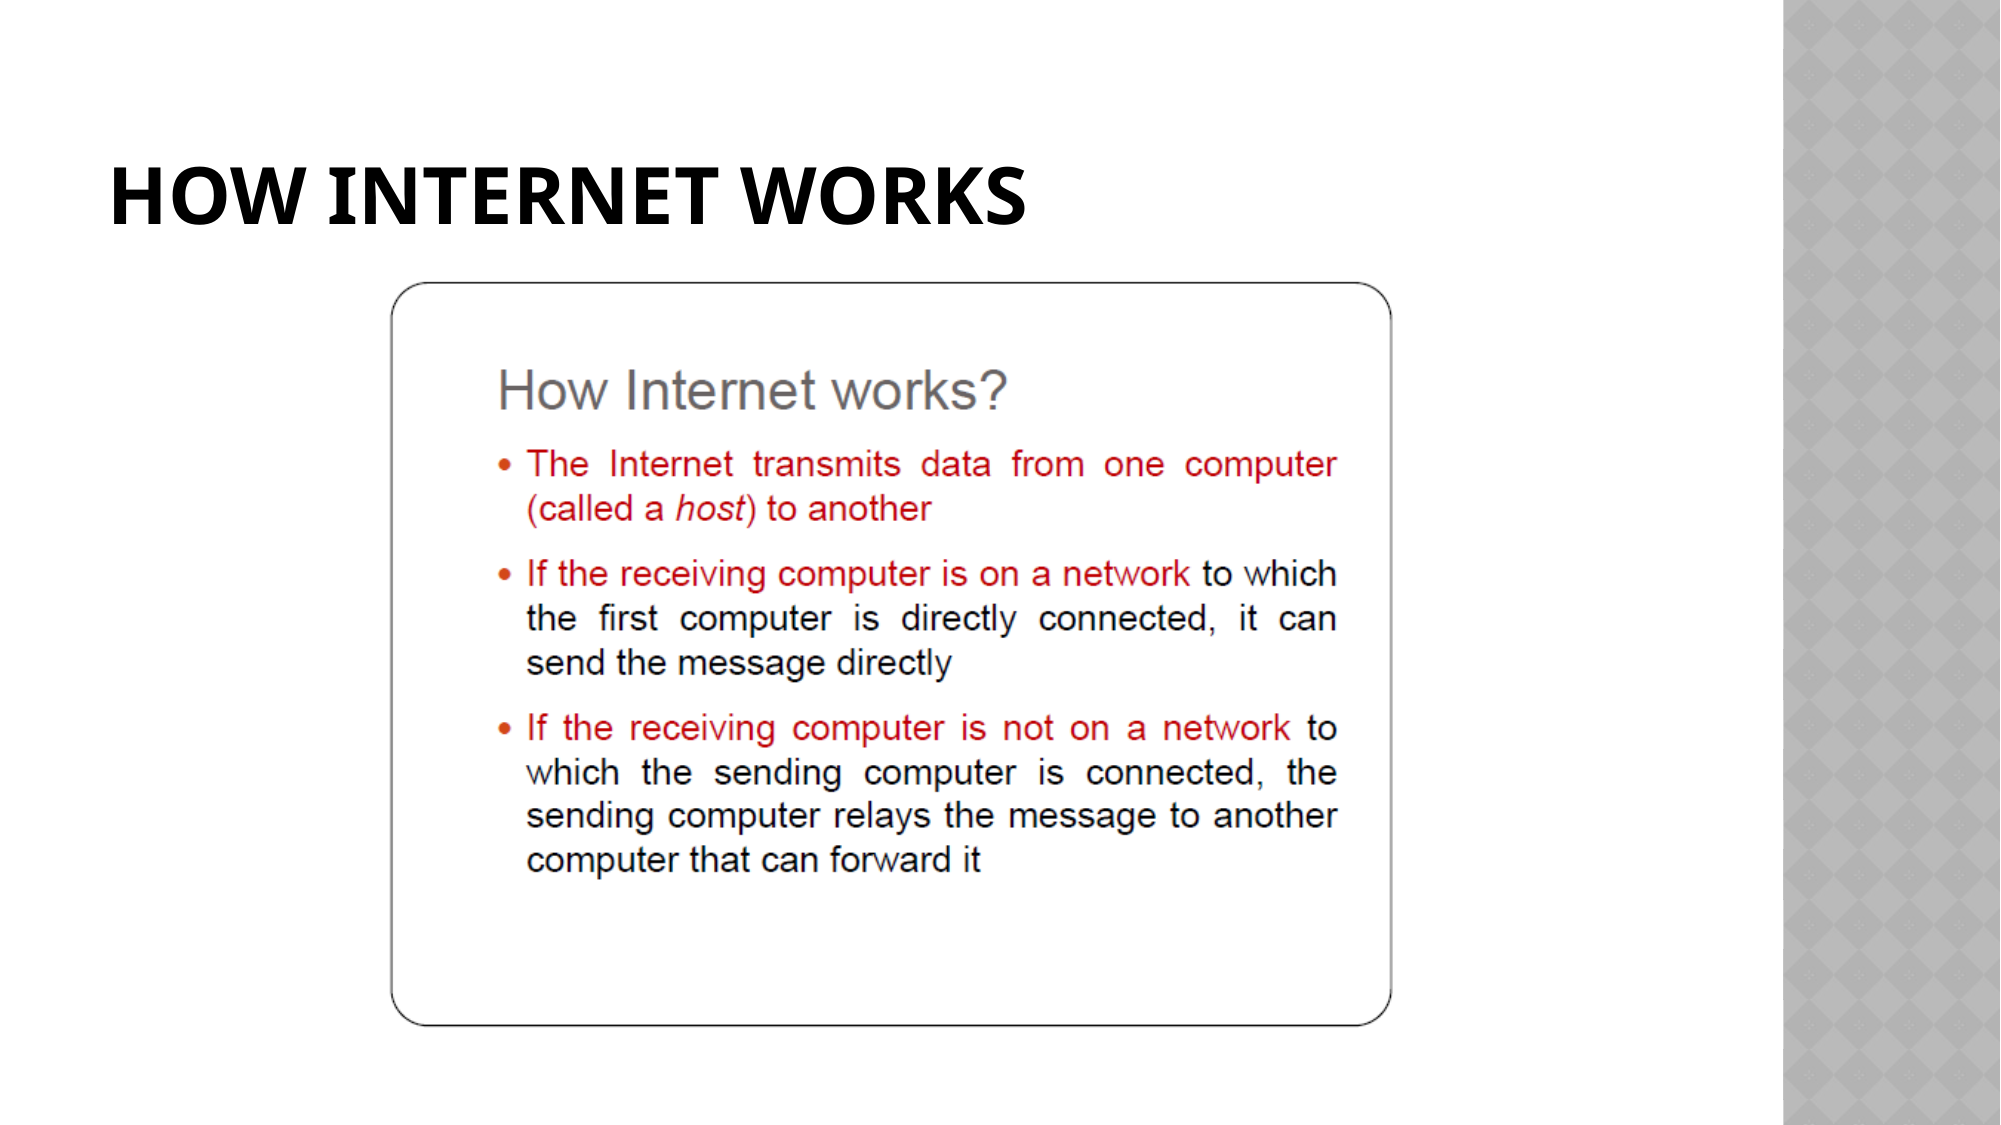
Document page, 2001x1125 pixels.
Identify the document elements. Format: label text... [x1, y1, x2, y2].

title HOW INTERNET WORKS [99, 52, 1684, 240]
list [358, 263, 1425, 1060]
